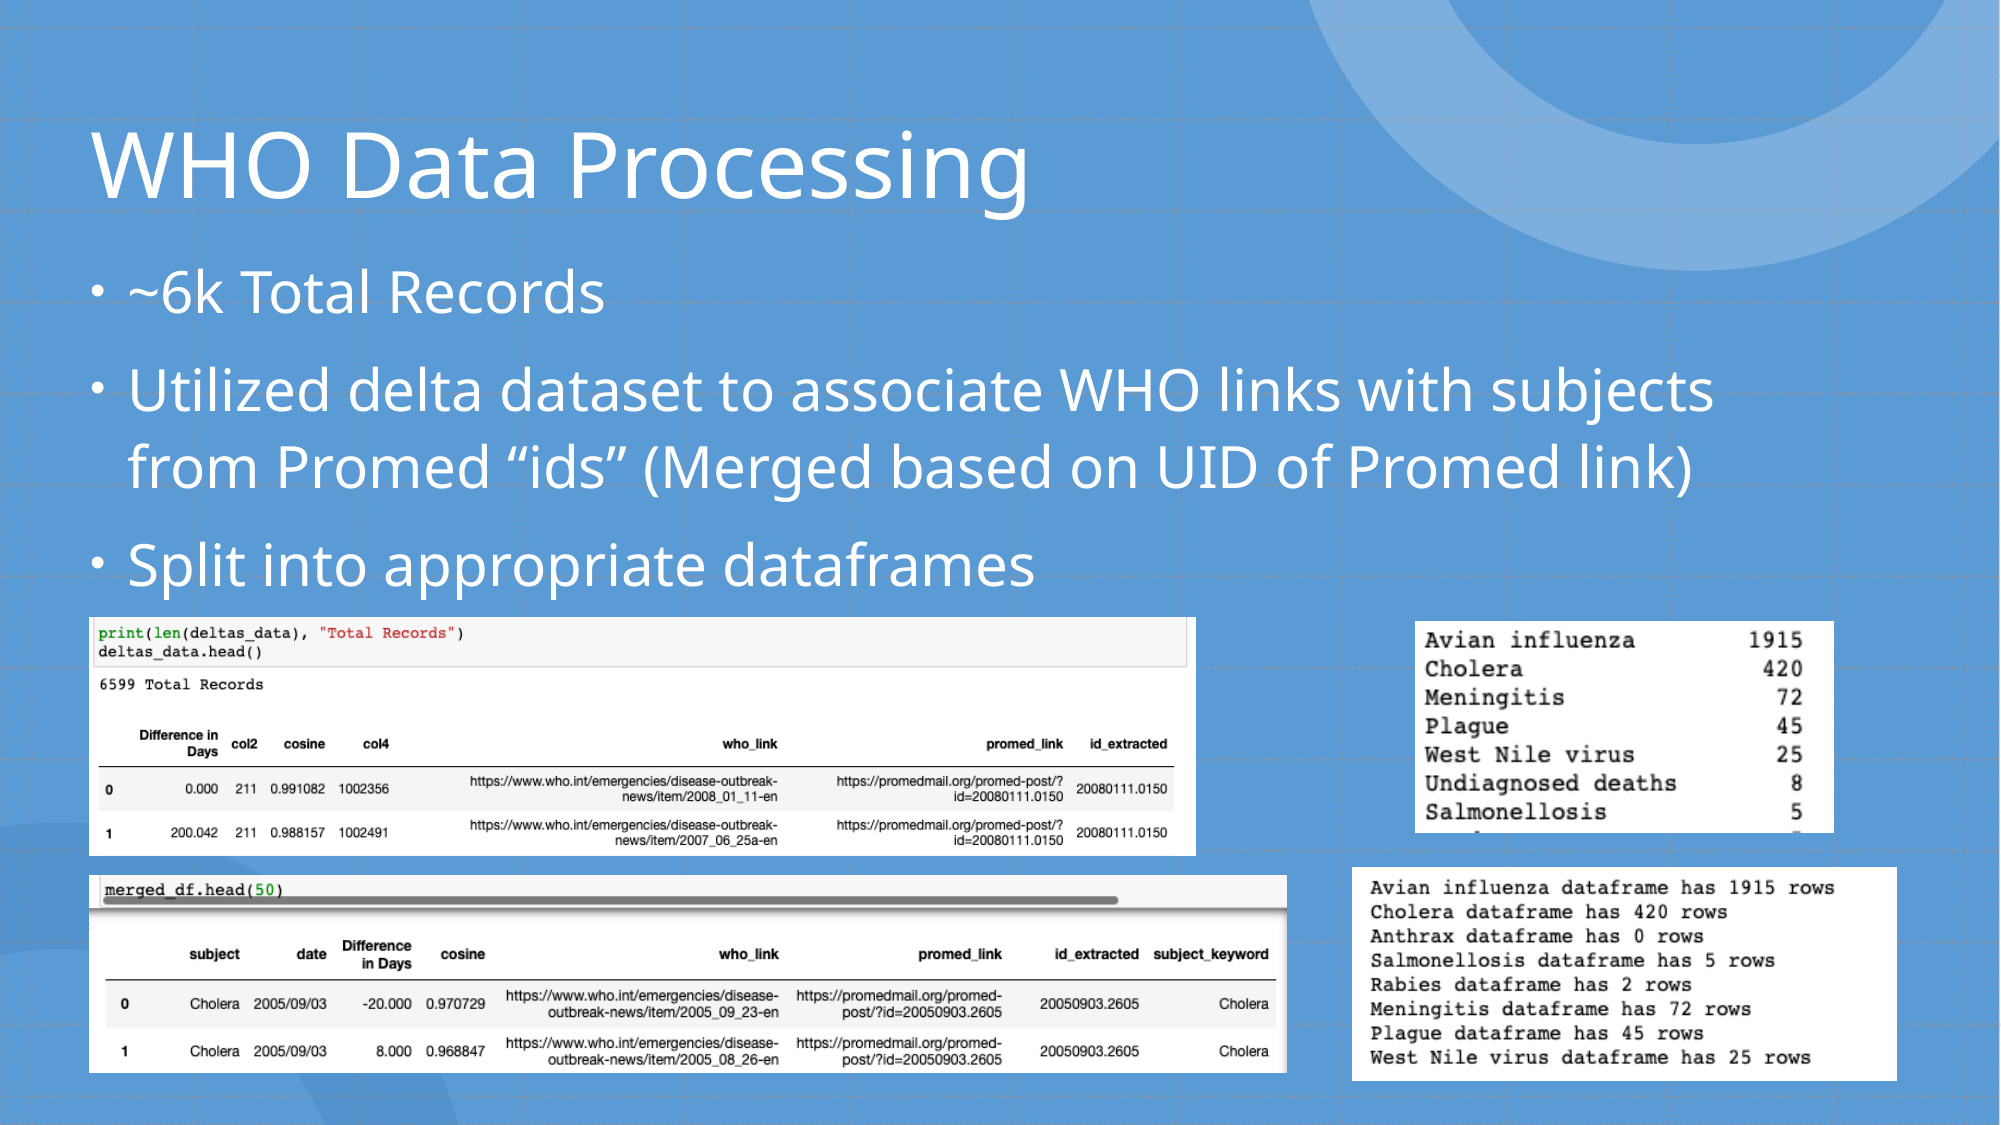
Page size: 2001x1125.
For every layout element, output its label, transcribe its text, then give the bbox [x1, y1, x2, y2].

picture [1415, 621, 1834, 833]
list ~6k Total Records Utilized delta dataset to associate WHO links with subjects from Promed “ids” (Merged based on UID of Promed link) Split into appropriate dataframes [75, 240, 1834, 955]
picture [89, 617, 1196, 856]
picture [1352, 867, 1897, 1081]
picture [89, 875, 1287, 1073]
title WHO Data Processing [75, 59, 1834, 240]
